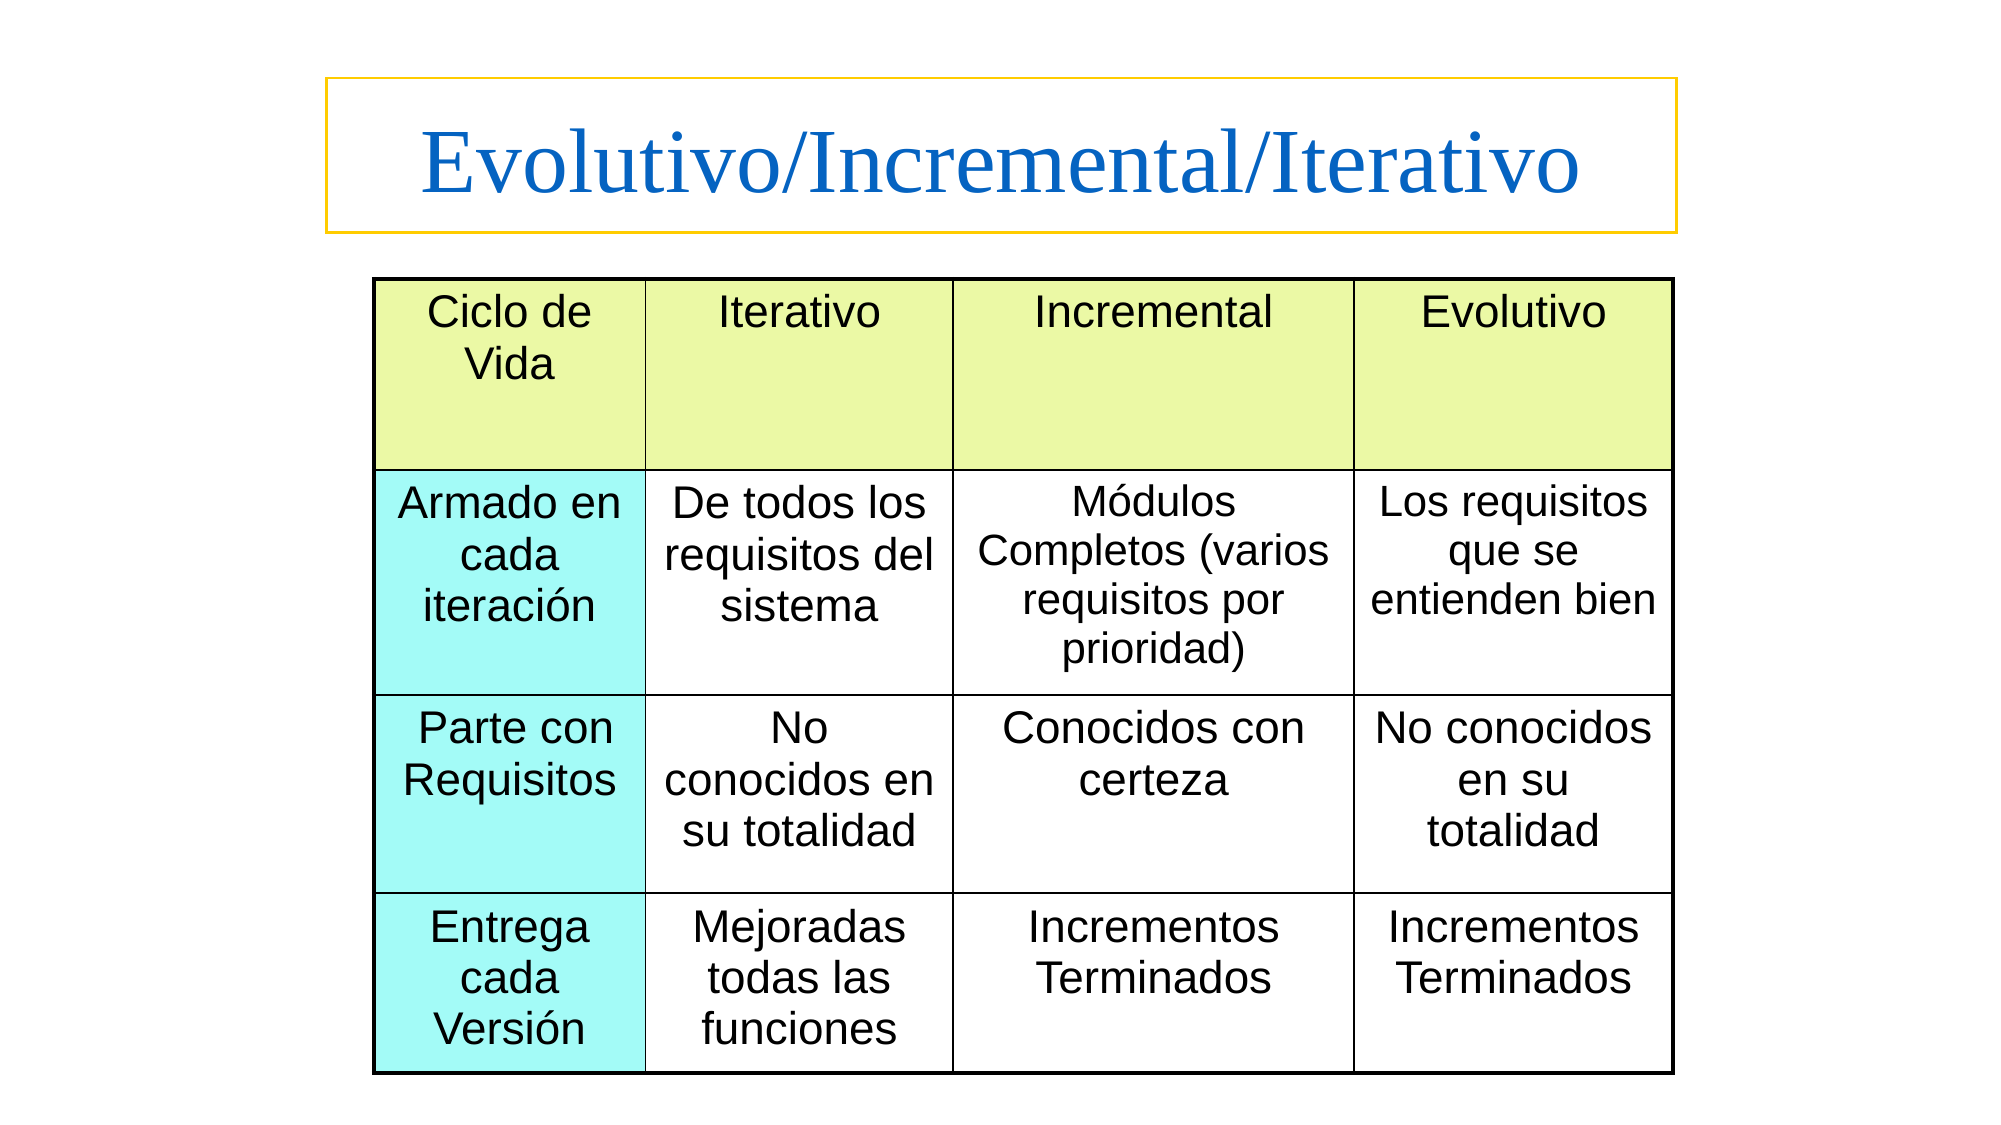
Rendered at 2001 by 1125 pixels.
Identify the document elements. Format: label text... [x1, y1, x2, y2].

table_cell Conocidos con certeza [954, 696, 1353, 892]
table_cell Los requisitos que se entienden bien [1355, 471, 1671, 694]
table_cell De todos los requisitos del sistema [646, 471, 952, 694]
table_cell No conocidos en su totalidad [1355, 696, 1671, 892]
table_header Evolutivo [1355, 281, 1671, 469]
table_header Incremental [954, 281, 1353, 469]
table_header Iterativo [646, 281, 952, 469]
table_cell Parte con Requisitos [376, 696, 645, 892]
table_cell Incrementos Terminados [954, 894, 1353, 1071]
text_box Evolutivo/Incremental/Iterativo [326, 78, 1677, 233]
table_cell Módulos Completos (varios requisitos por prioridad) [954, 471, 1353, 694]
table_header Ciclo de Vida [376, 281, 645, 469]
table_cell Mejoradas todas las funciones [646, 894, 952, 1071]
table_cell No conocidos en su totalidad [646, 696, 952, 892]
table_cell Armado en cada iteración [376, 471, 645, 694]
table_cell Incrementos Terminados [1355, 894, 1671, 1071]
table_cell Entrega cada Versión [376, 894, 645, 1071]
